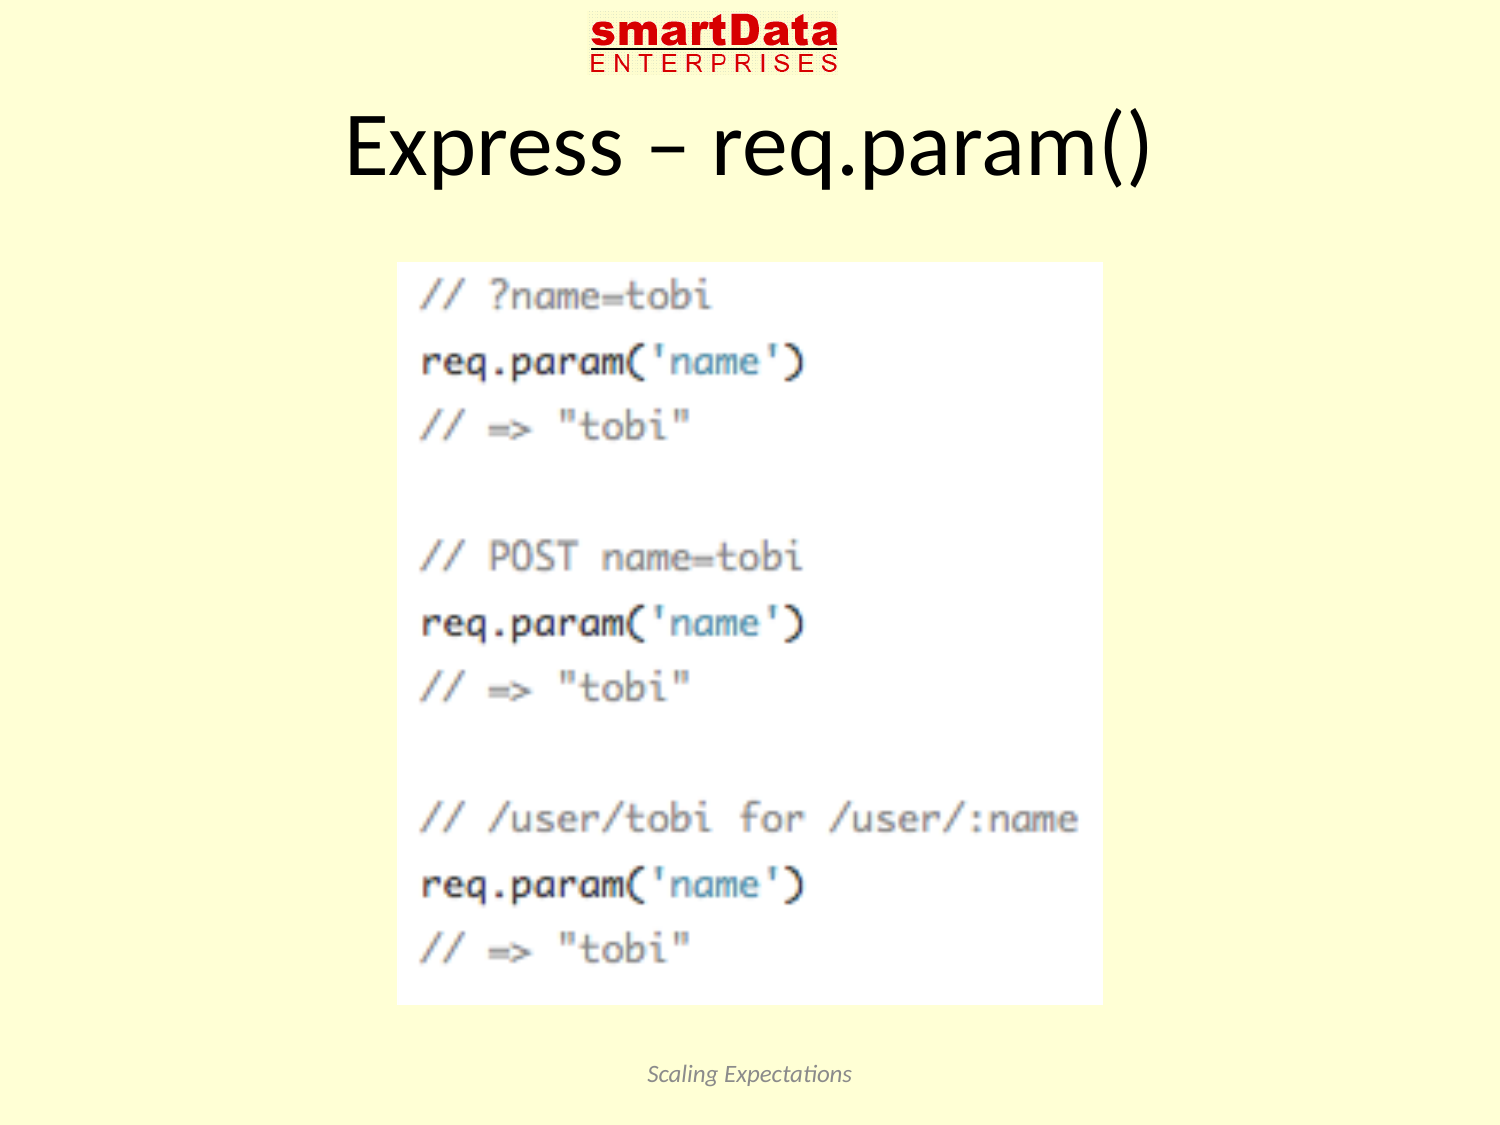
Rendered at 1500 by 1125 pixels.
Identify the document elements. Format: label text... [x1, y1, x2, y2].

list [74, 262, 1426, 1006]
footer Scaling Expectations [512, 1042, 988, 1103]
picture [586, 11, 838, 76]
title Express – req.param() [75, 45, 1425, 233]
